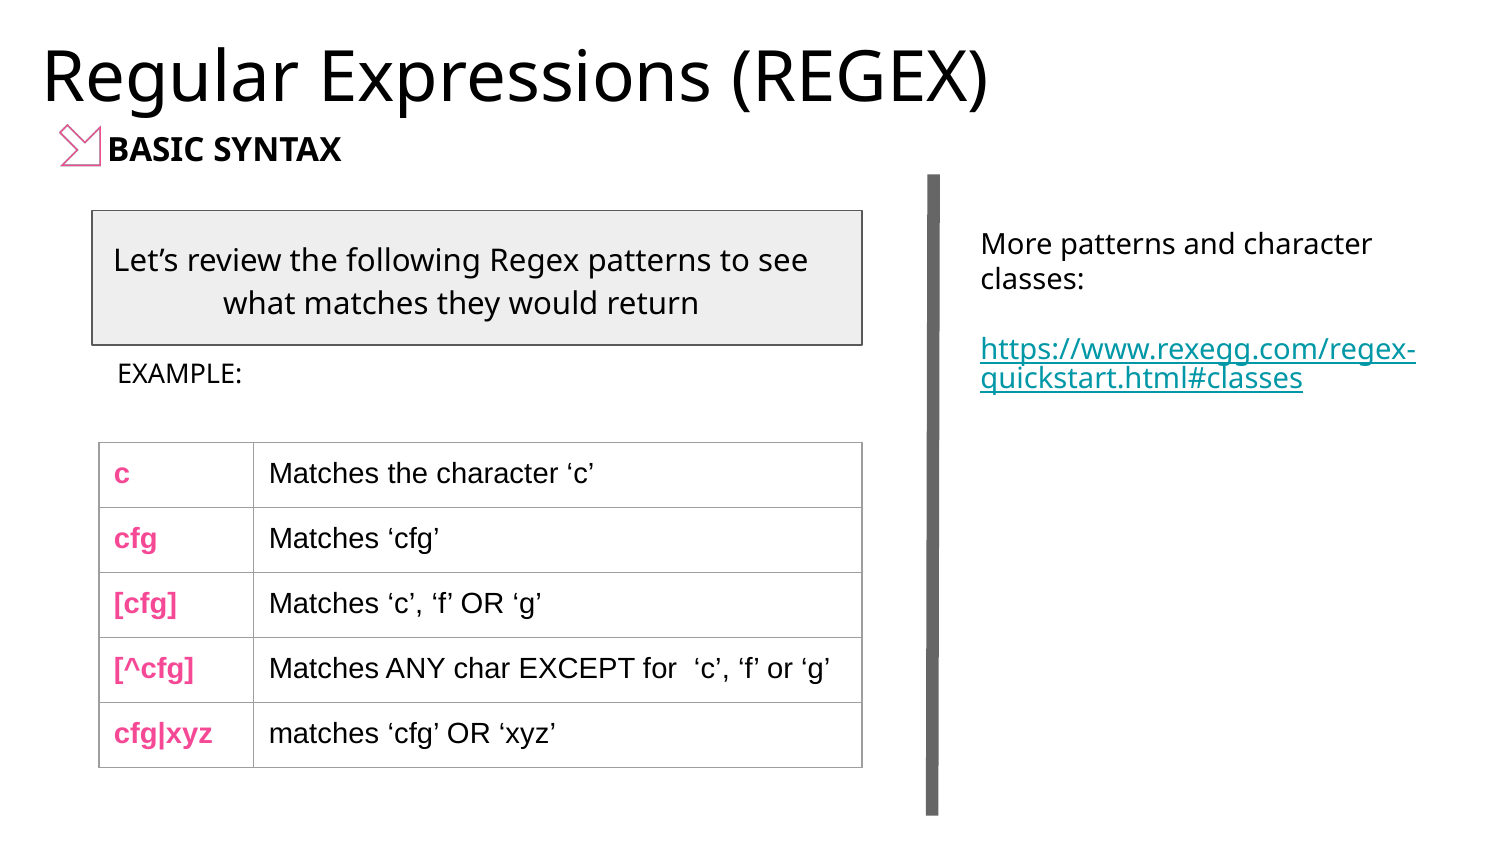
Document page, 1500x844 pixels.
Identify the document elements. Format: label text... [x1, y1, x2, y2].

text_box EXAMPLE: [70, 179, 792, 811]
table_cell cfg|xyz [100, 703, 253, 767]
table_header Matches the character ‘c’ [254, 443, 861, 507]
text_box Let’s review the following Regex patterns to see what matches they would return [92, 210, 862, 346]
table_header c [100, 443, 253, 507]
table_cell [cfg] [100, 573, 253, 637]
table_cell Matches ‘c’, ‘f’ OR ‘g’ [254, 573, 861, 637]
table_cell [^cfg] [100, 638, 253, 702]
table_cell matches ‘cfg’ OR ‘xyz’ [254, 703, 861, 767]
table_cell Matches ‘cfg’ [254, 508, 861, 572]
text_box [50, 116, 705, 180]
text_box Regular Expressions (REGEX) [41, 57, 1254, 142]
table_cell cfg [100, 508, 253, 572]
text_box More patterns and character classes: https://www.rexegg.com/regex-quickstart.html#classes [965, 210, 1449, 463]
table_cell Matches ANY char EXCEPT for ‘c’, ‘f’ or ‘g’ [254, 638, 861, 702]
